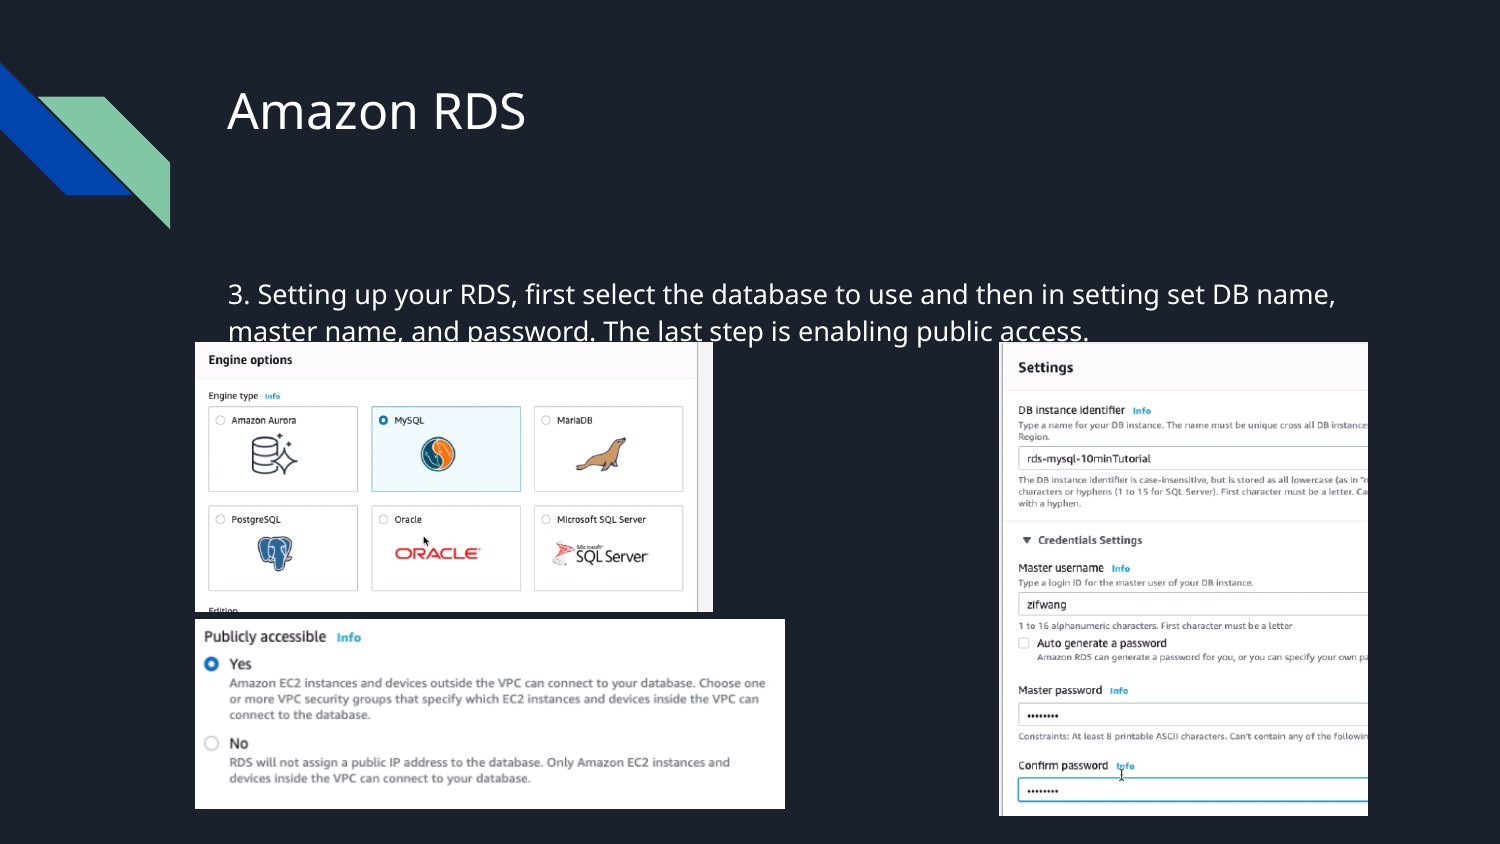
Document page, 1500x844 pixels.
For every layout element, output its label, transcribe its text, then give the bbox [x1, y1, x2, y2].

picture [194, 619, 786, 809]
list 3. Setting up your RDS, first select the database to use and then in setting set DB name, master name, and password. The last step is enabling public access. [212, 257, 1368, 735]
title Amazon RDS [212, 64, 1368, 215]
picture [194, 342, 713, 612]
picture [999, 342, 1368, 817]
